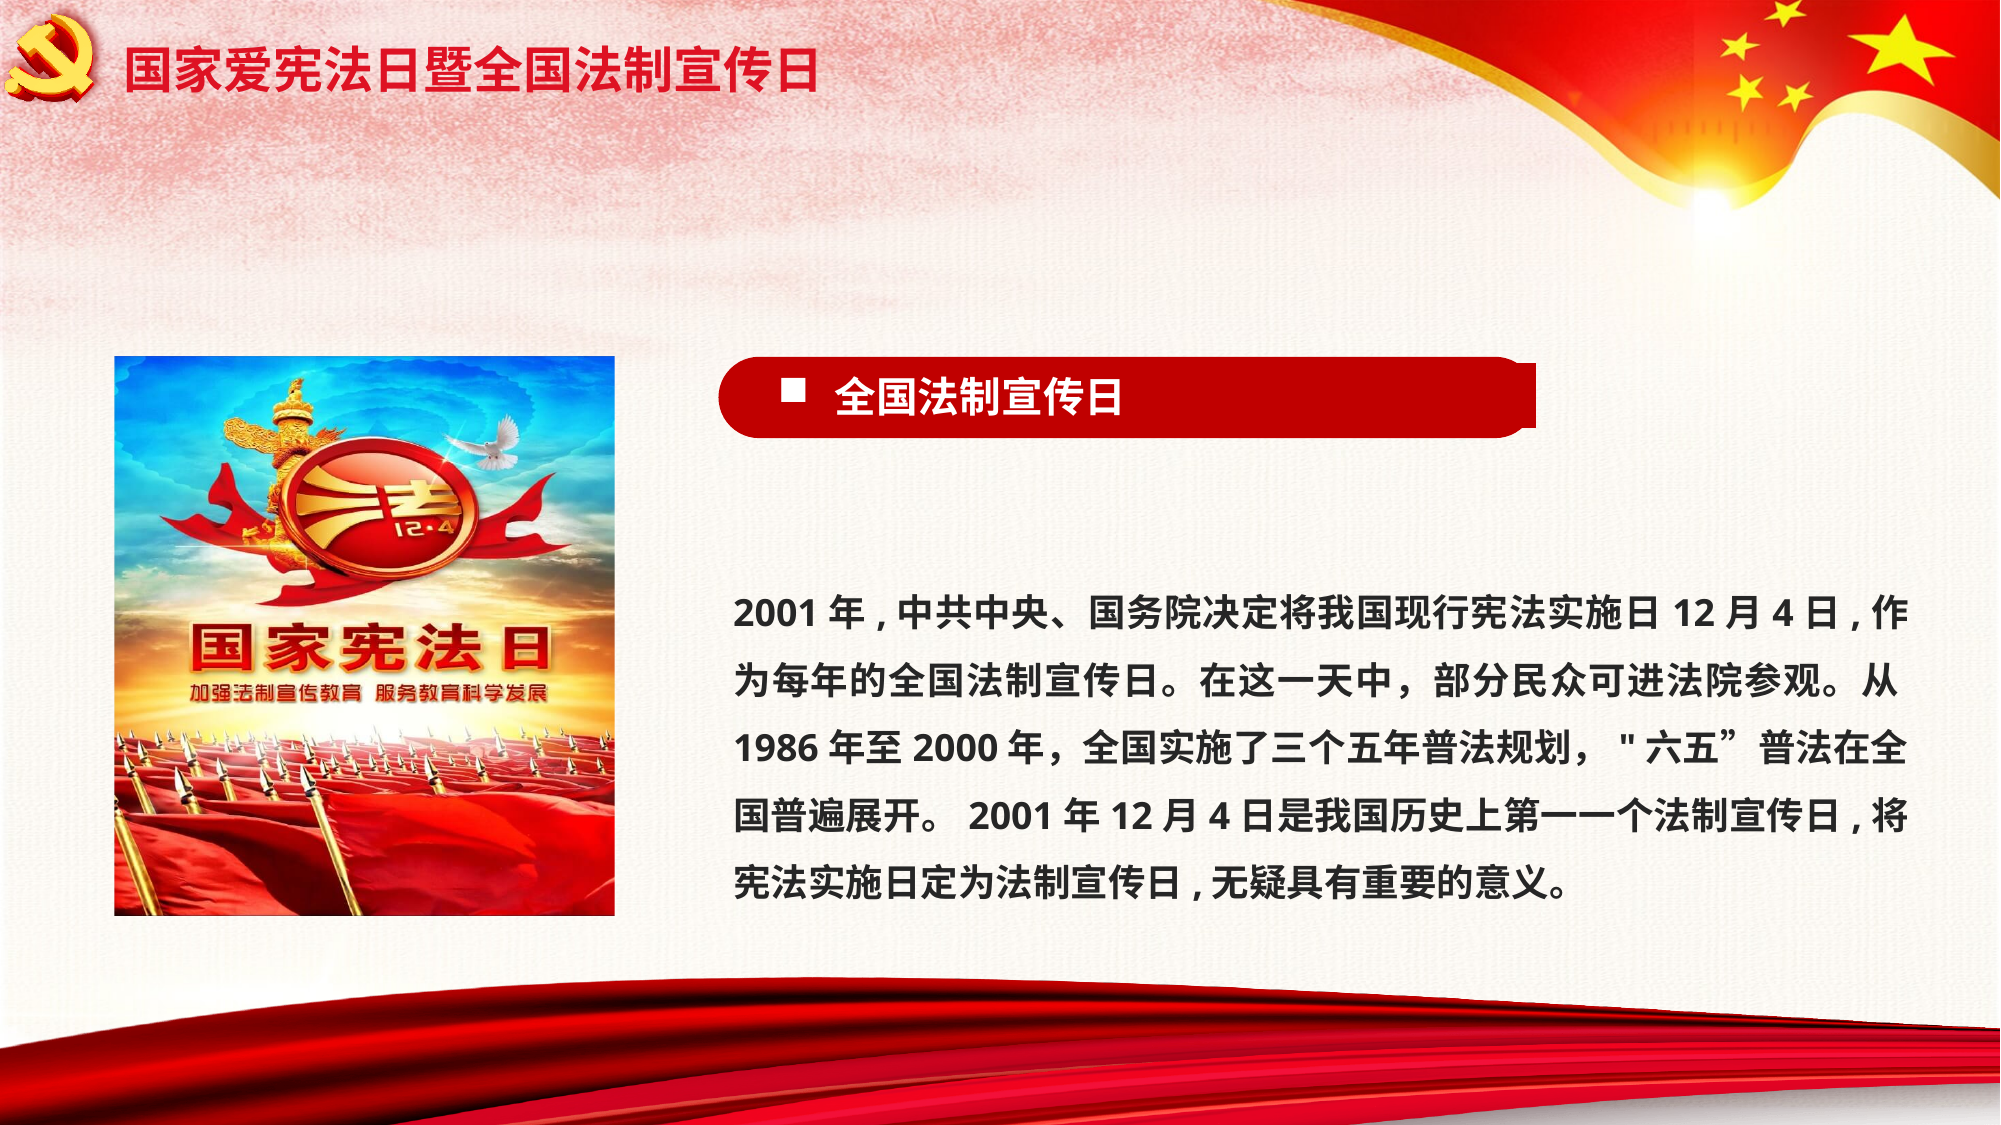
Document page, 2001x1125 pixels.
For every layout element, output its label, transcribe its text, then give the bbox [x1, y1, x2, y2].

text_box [718, 356, 1536, 439]
picture [0, 0, 2000, 1125]
text_box 国家爱宪法日暨全国法制宣传日 [107, 31, 860, 107]
text_box 2001年,中共中央、国务院决定将我国现行宪法实施日12月4日,作为每年的全国法制宣传日。在这一天中，部分民众可进法院参观。从1986年至2000年，全国实施了三个五年普法规划，"六五”普法在全国普遍展开。2001年12月4日是我国历史上第一一个法制宣传日,将宪法实施日定为法制宣传日,无疑具有重要的意义。 [718, 559, 1924, 912]
